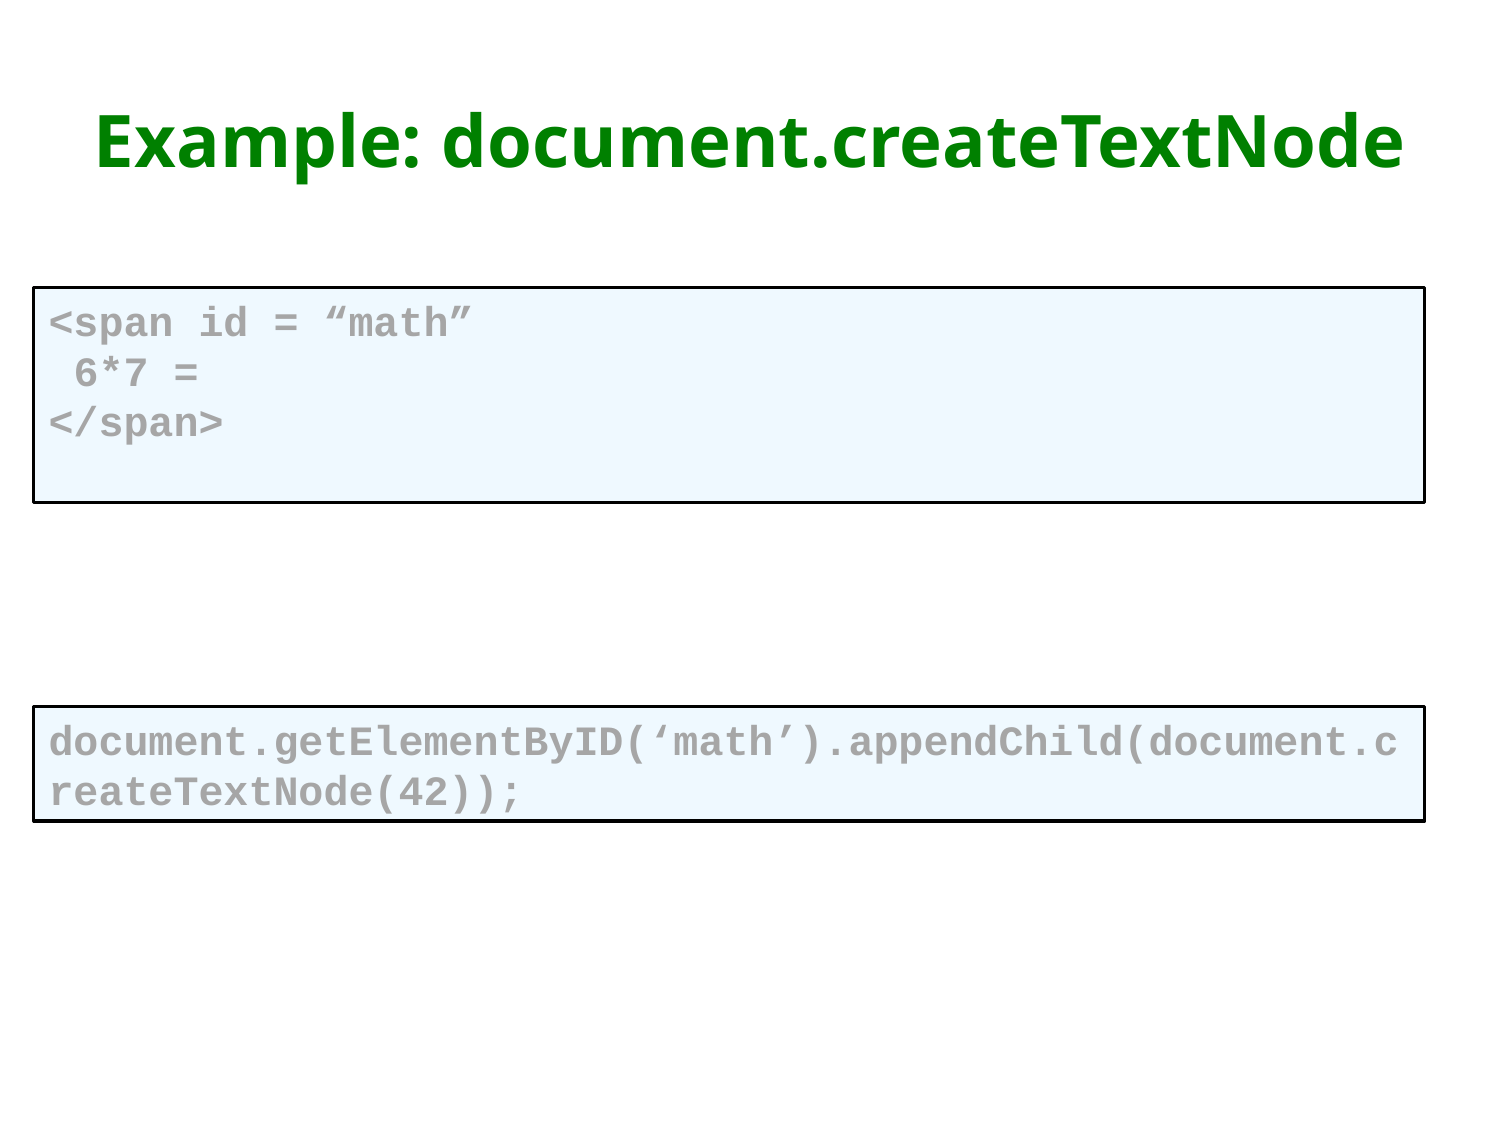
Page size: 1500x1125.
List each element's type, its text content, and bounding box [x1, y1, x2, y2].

text_box document.getElementByID(‘math’).appendChild(document.createTextNode(42)); [33, 706, 1425, 822]
title Example: document.createTextNode [75, 45, 1425, 233]
text_box <span id = “math” 6*7 = </span> [33, 287, 1425, 503]
